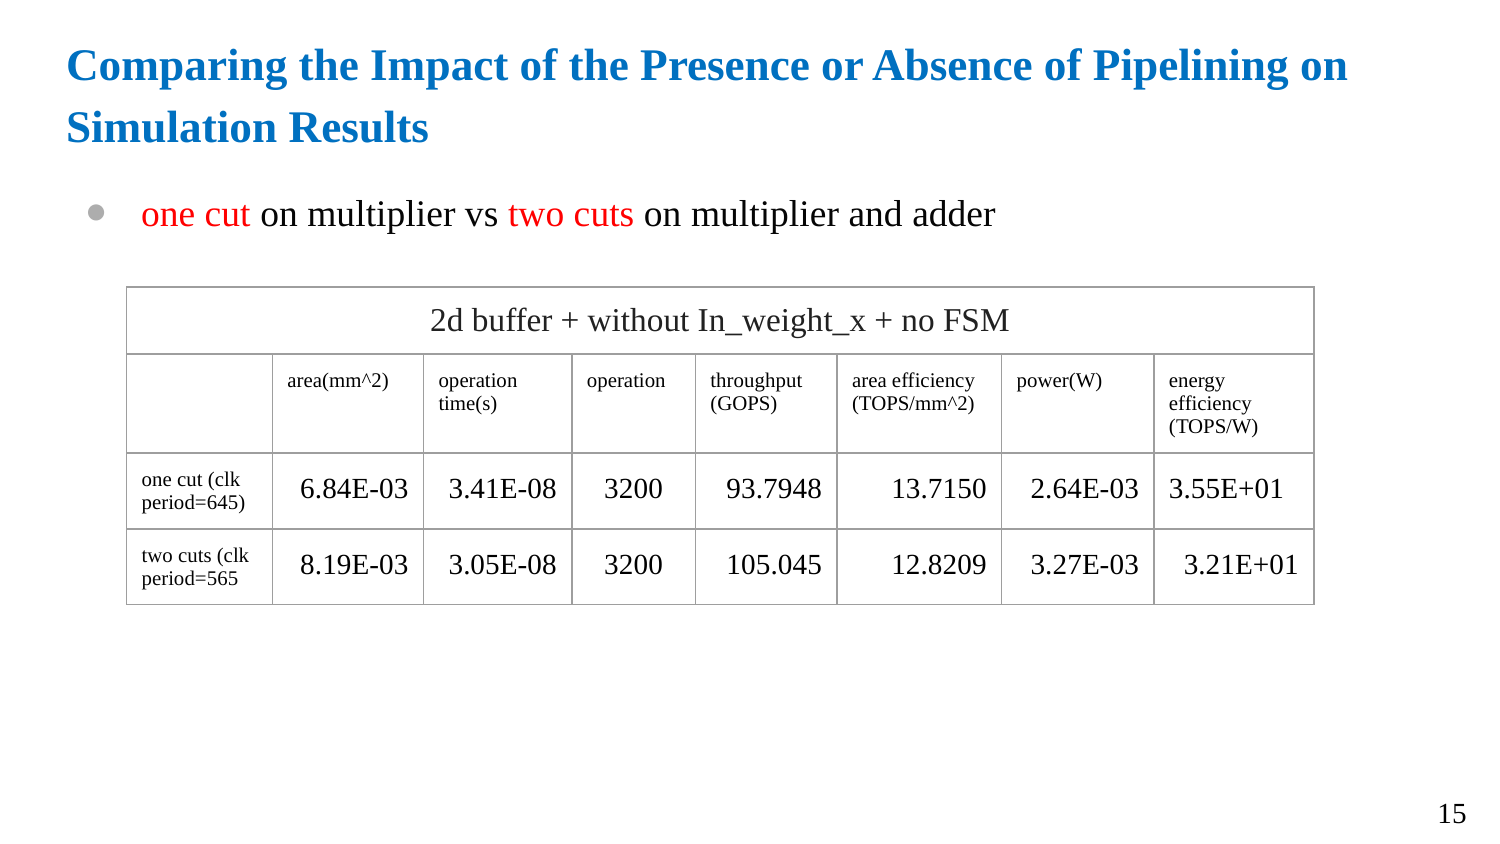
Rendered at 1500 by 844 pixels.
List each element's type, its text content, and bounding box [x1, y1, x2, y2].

table_cell 13.7150 [838, 454, 1001, 528]
table_header 2d buffer + without In_weight_x + no FSM [127, 288, 1313, 353]
table_cell 8.19E-03 [273, 530, 423, 604]
table_cell 3.27E-03 [1002, 530, 1153, 604]
text_box 15 [1422, 786, 1500, 837]
table_cell 6.84E-03 [273, 454, 423, 528]
table_cell 93.7948 [696, 454, 836, 528]
table_cell 3.41E-08 [424, 454, 571, 528]
table_cell 3200 [573, 530, 695, 604]
table_cell 105.045 [696, 530, 836, 604]
table_cell operation time(s) [424, 355, 571, 452]
table_cell operation [573, 355, 695, 452]
table_cell energy efficiency (TOPS/W) [1155, 355, 1313, 452]
table_cell throughput (GOPS) [696, 355, 836, 452]
table_cell 3.21E+01 [1155, 530, 1313, 604]
table_cell 3.05E-08 [424, 530, 571, 604]
table_cell one cut (clk period=645) [127, 454, 272, 528]
table_cell 3.55E+01 [1155, 454, 1313, 528]
table_cell power(W) [1002, 355, 1153, 452]
table_cell 12.8209 [838, 530, 1001, 604]
table_cell 3200 [573, 454, 695, 528]
table_cell [127, 355, 272, 452]
table_cell area(mm^2) [273, 355, 423, 452]
table_cell two cuts (clk period=565) [127, 530, 272, 604]
list one cut on multiplier vs two cuts on multiplier and adder [51, 166, 1449, 728]
table_cell 2.64E-03 [1002, 454, 1153, 528]
table_cell area efficiency (TOPS/mm^2) [838, 355, 1001, 452]
title Comparing the Impact of the Presence or Absence of Pipelining on Simulation Results [51, 11, 1449, 166]
